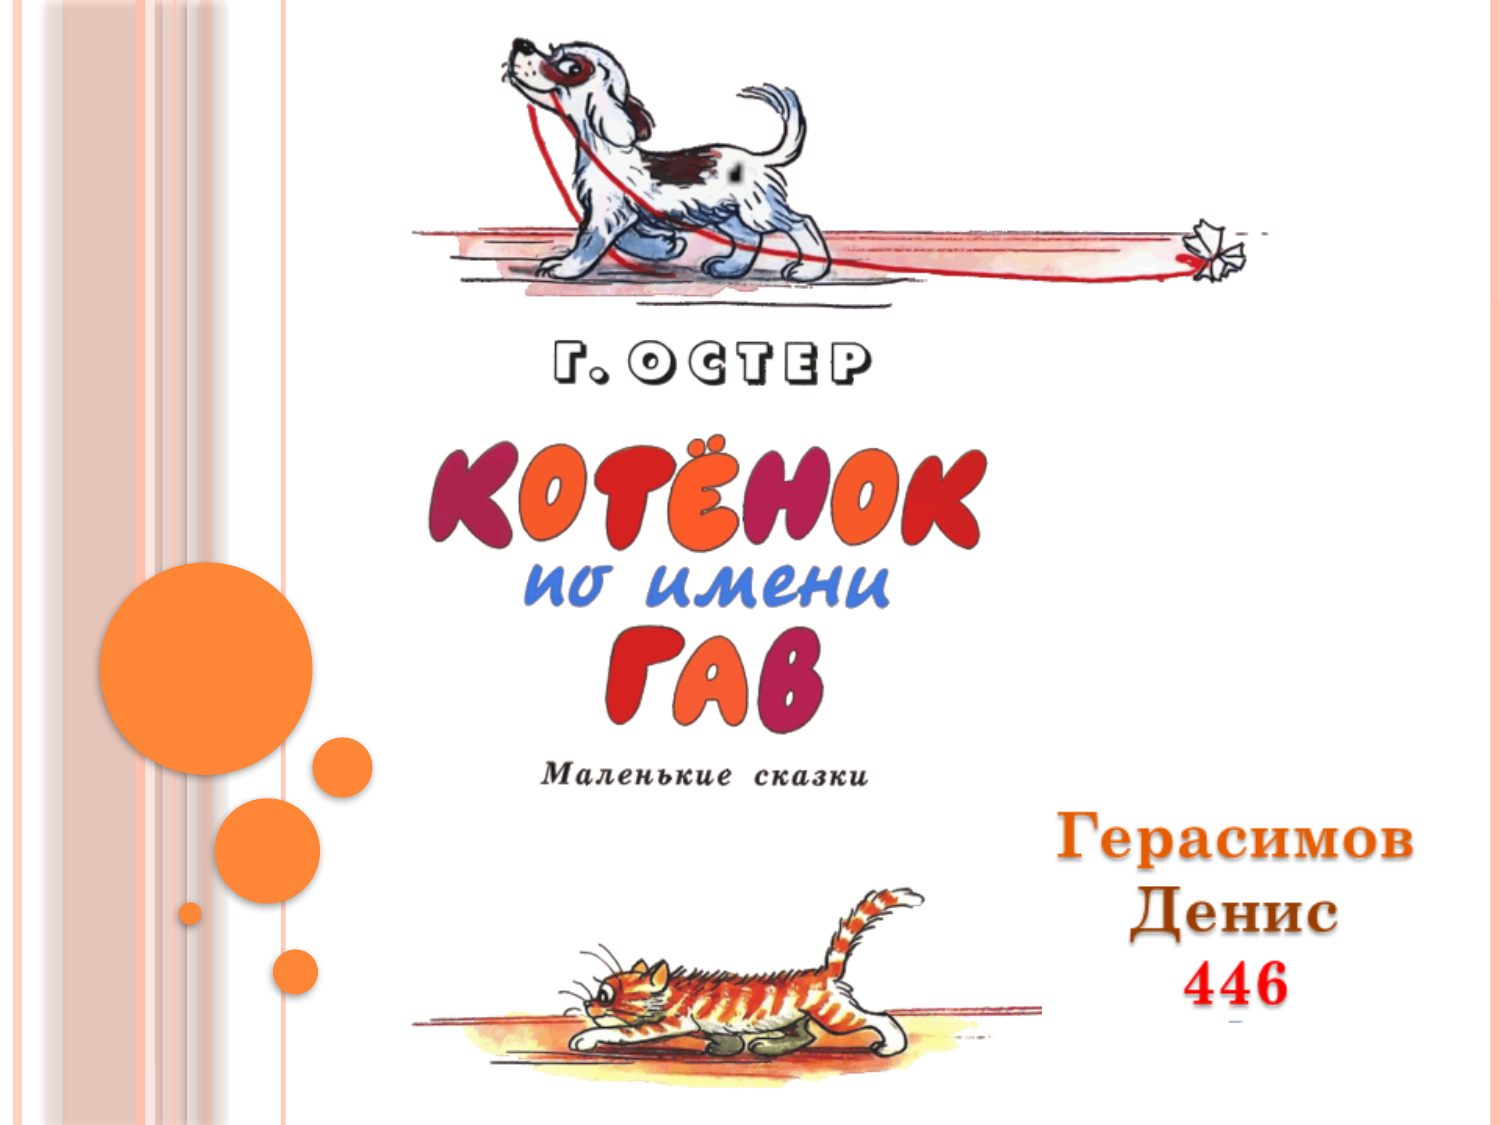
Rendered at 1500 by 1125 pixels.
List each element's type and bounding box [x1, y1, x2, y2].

picture [386, 22, 1431, 1089]
